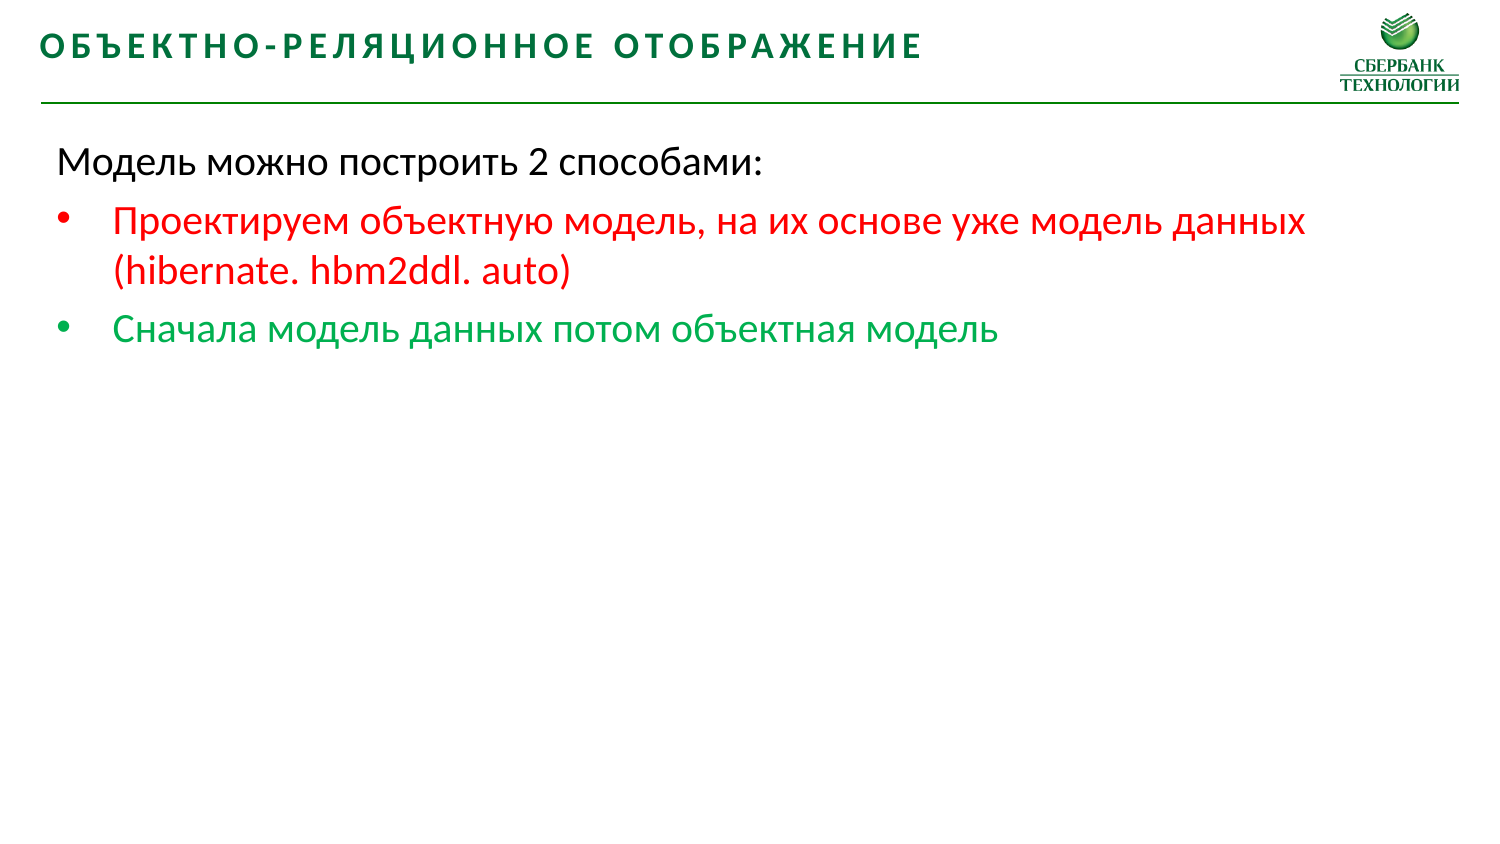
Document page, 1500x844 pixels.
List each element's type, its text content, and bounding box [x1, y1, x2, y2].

picture [1340, 13, 1459, 91]
text_box Модель можно построить 2 способами: Проектируем объектную модель, на их основе уже модель данных (hibernate. hbm2ddl. auto) Сначала модель данных потом объектная модель [41, 126, 1459, 788]
list Объектно-реляционное отображение [39, 13, 1115, 67]
